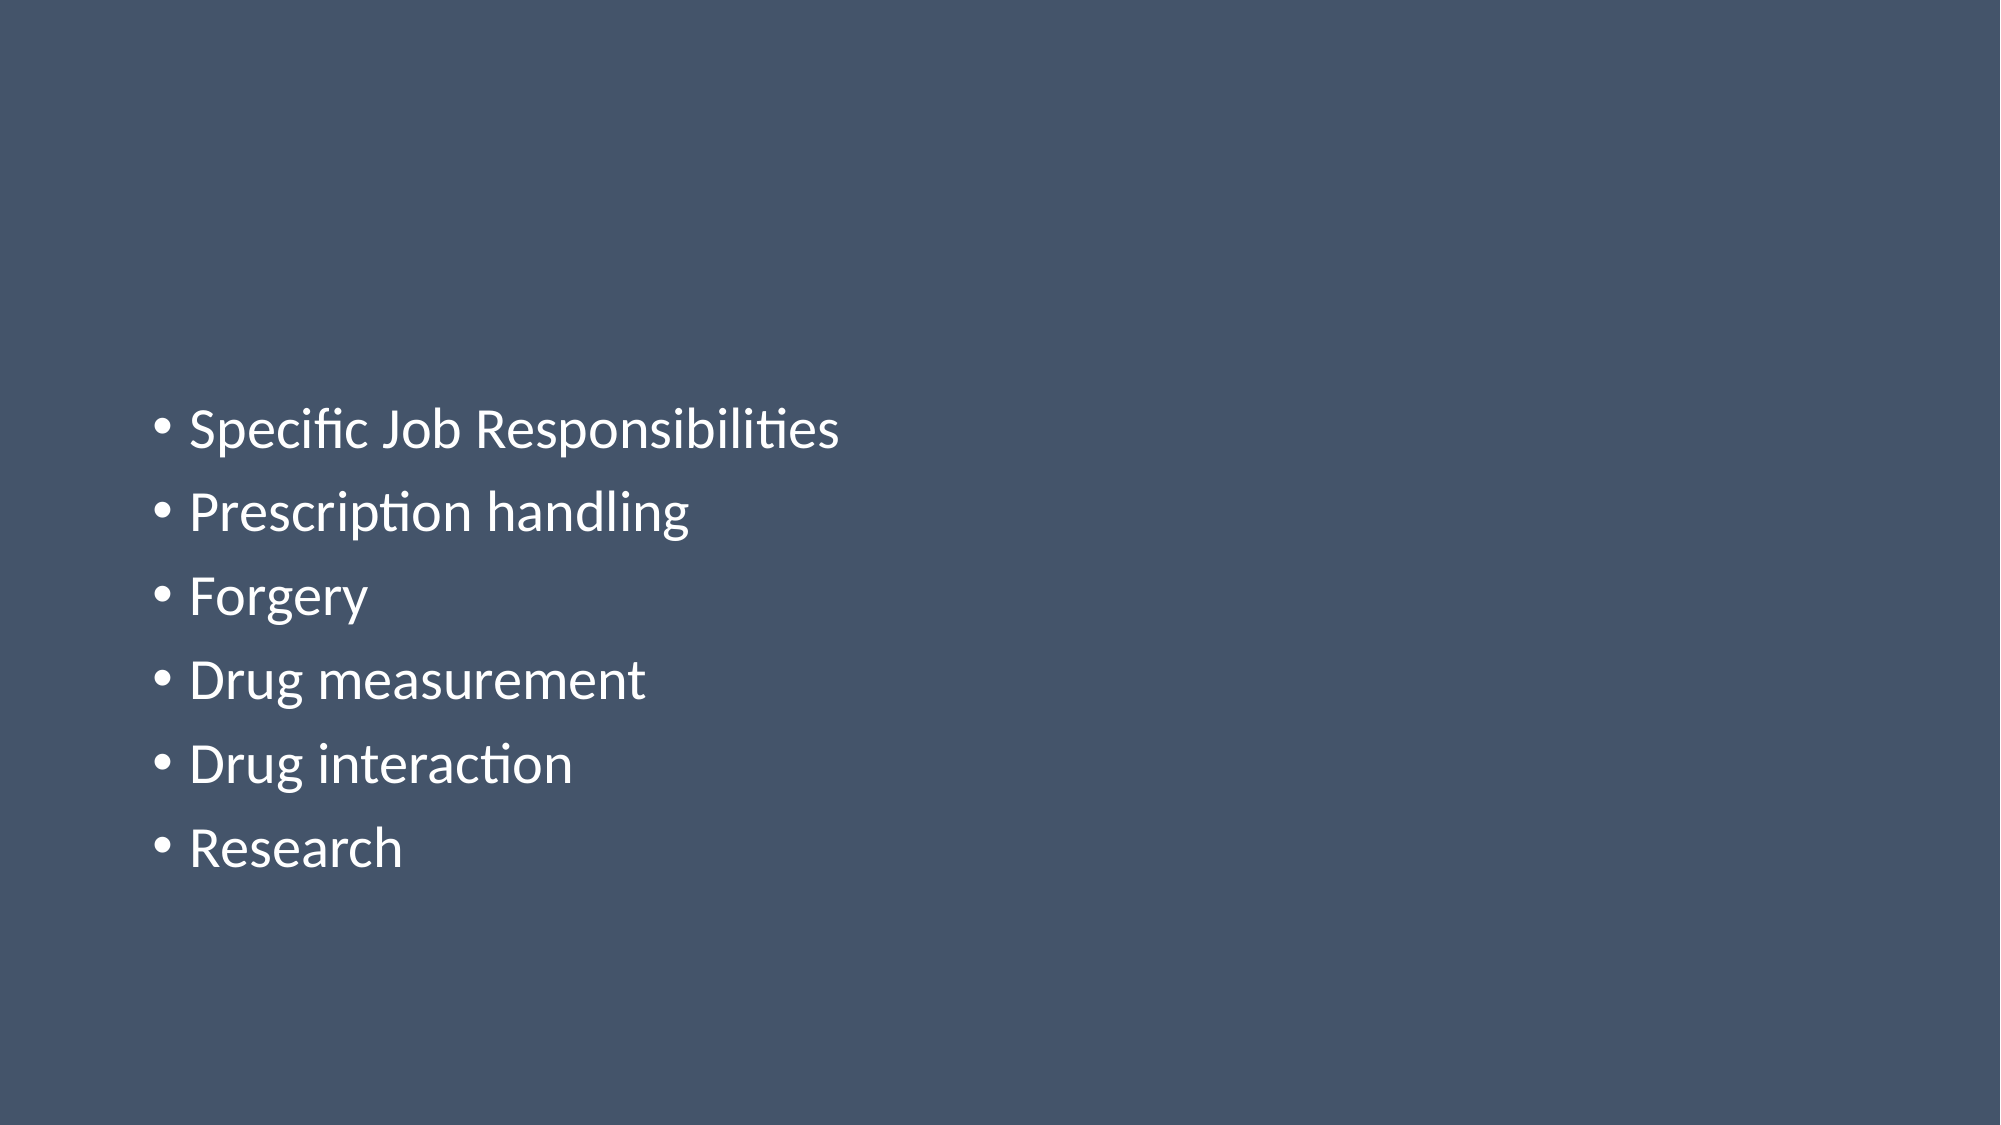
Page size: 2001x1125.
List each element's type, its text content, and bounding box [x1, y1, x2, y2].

list Specific Job Responsibilities Prescription handling Forgery Drug measurement Drug interaction Research [137, 299, 1863, 1014]
